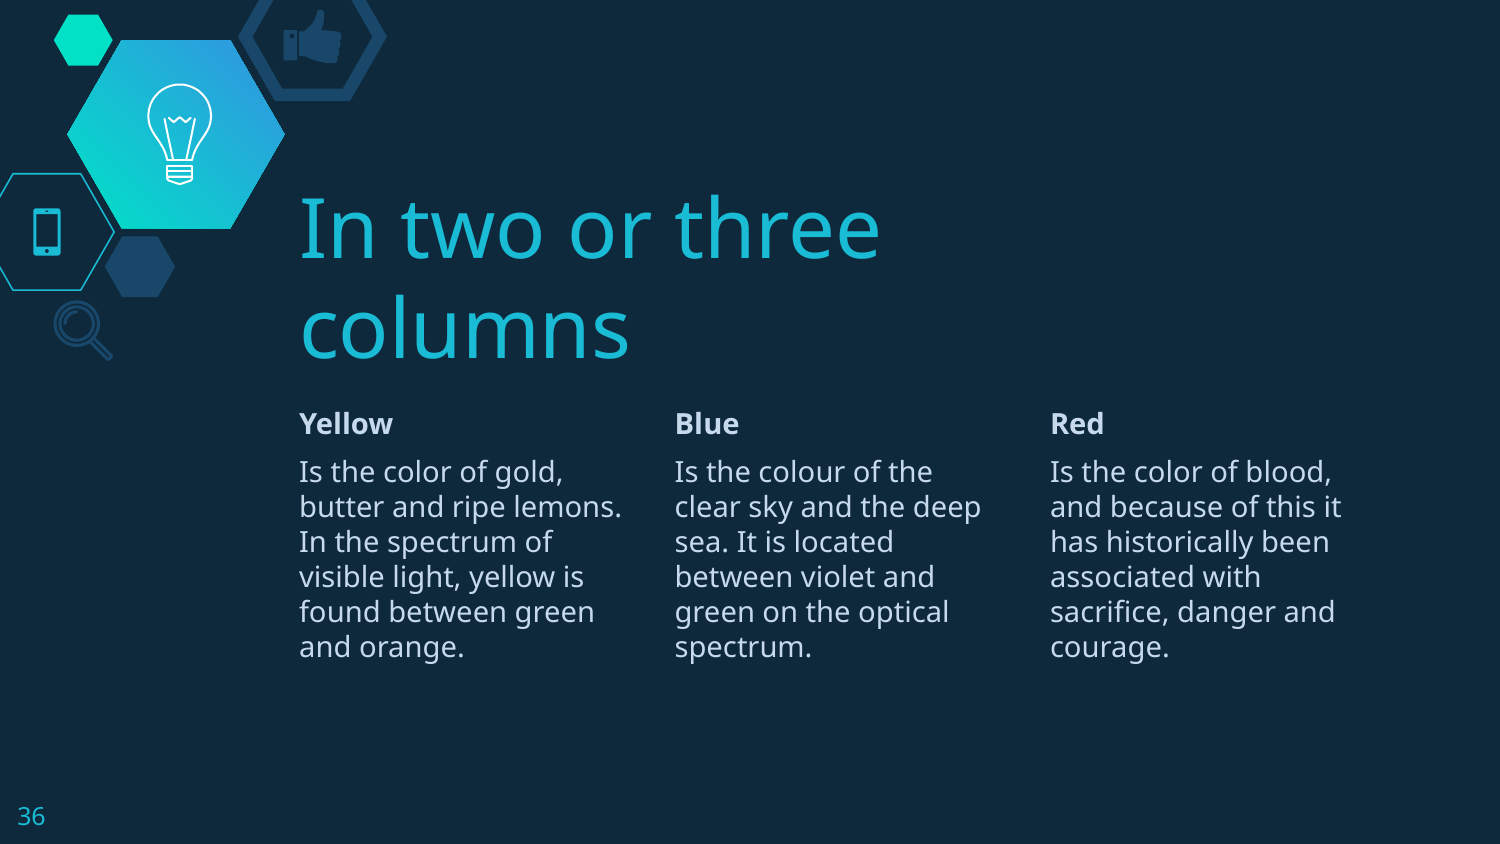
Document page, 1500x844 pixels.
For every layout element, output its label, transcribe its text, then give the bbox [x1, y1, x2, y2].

slide_number 36 [2, 785, 93, 844]
list Yellow Is the color of gold, butter and ripe lemons. In the spectrum of visible light, yellow is found between green and orange. [284, 390, 642, 808]
title In two or three columns [284, 284, 1096, 391]
list Red Is the color of blood, and because of this it has historically been associated with sacrifice, danger and courage. [1035, 390, 1393, 808]
list Blue Is the colour of the clear sky and the deep sea. It is located between violet and green on the optical spectrum. [659, 390, 1017, 808]
